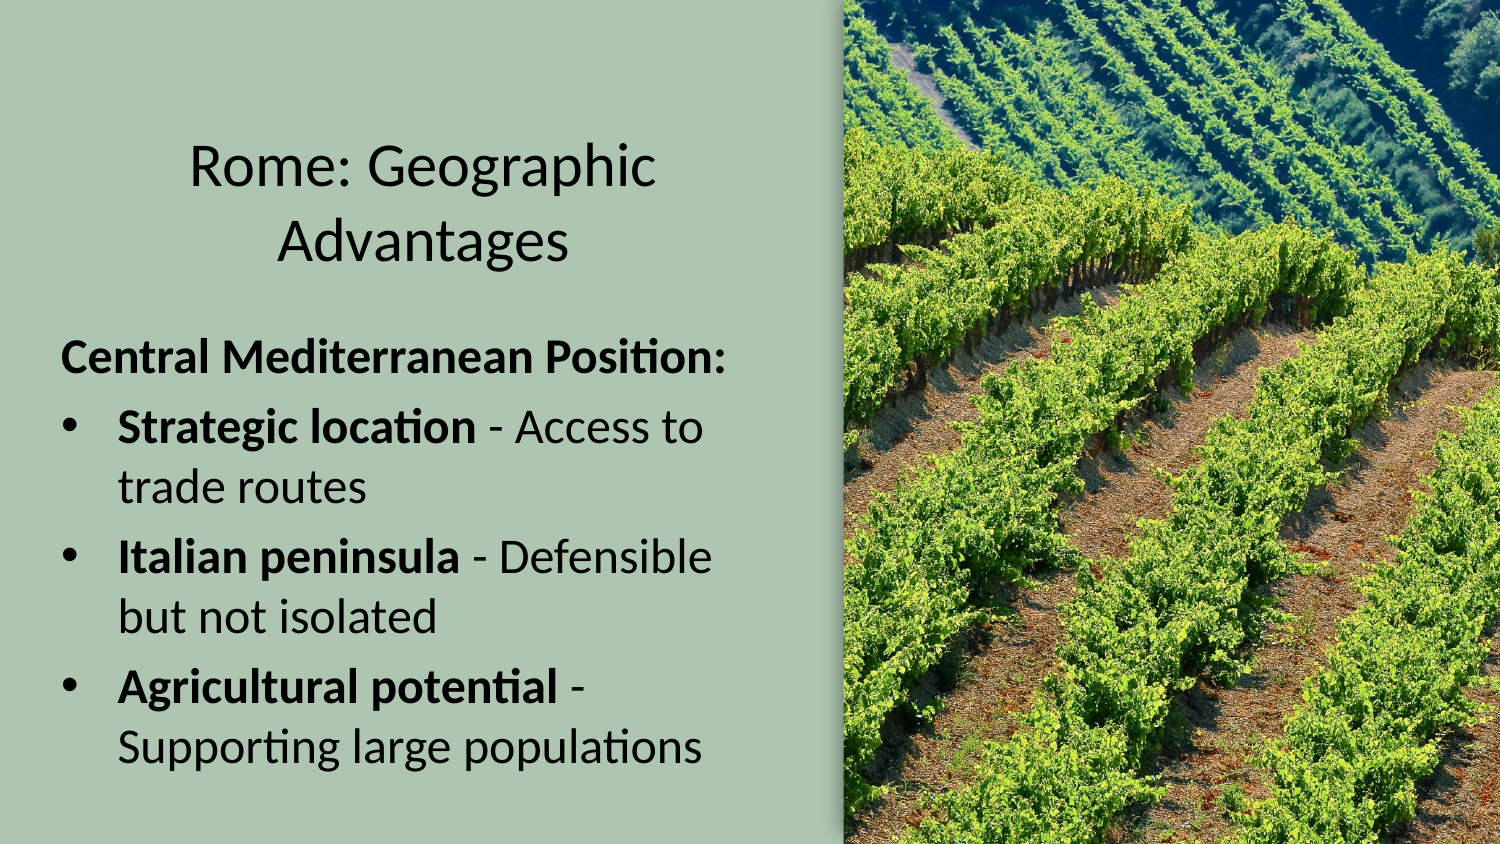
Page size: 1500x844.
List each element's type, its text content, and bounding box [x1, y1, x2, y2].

picture [843, 0, 1500, 844]
text_box [0, 0, 837, 844]
title Rome: Geographic Advantages [57, 93, 790, 303]
list Central Mediterranean Position: Strategic location - Access to trade routes Italian peninsula - Defensible but not isolated Agricultural potential - Supporting large populations [46, 303, 804, 794]
